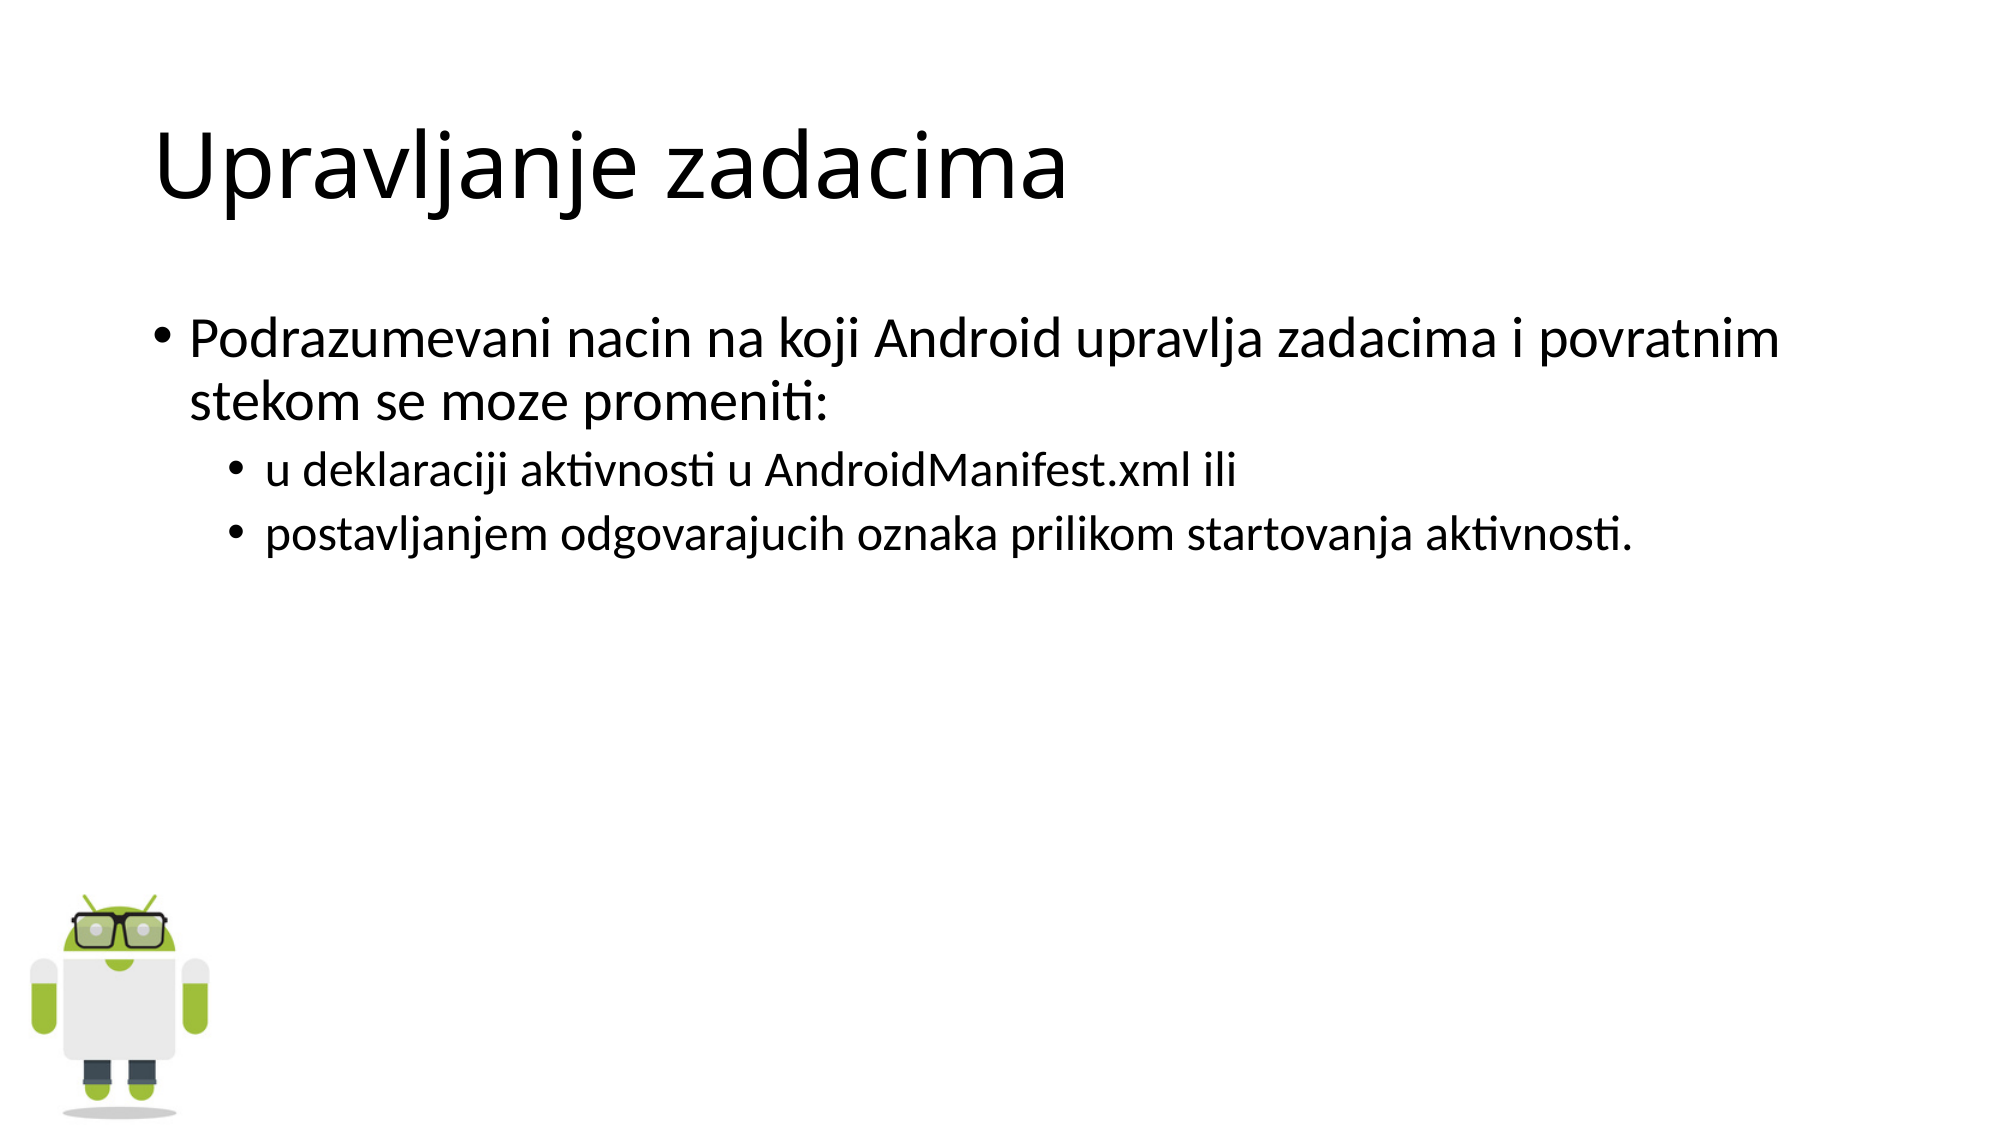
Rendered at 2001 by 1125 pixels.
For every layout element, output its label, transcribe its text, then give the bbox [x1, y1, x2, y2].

list Podrazumevani nacin na koji Android upravlja zadacima i povratnim stekom se moze promeniti: u deklaraciji aktivnosti u AndroidManifest.xml ili postavljanjem odgovarajucih oznaka prilikom startovanja aktivnosti. [137, 299, 1863, 1014]
picture [0, 885, 240, 1125]
title Upravljanje zadacima [137, 59, 1863, 278]
